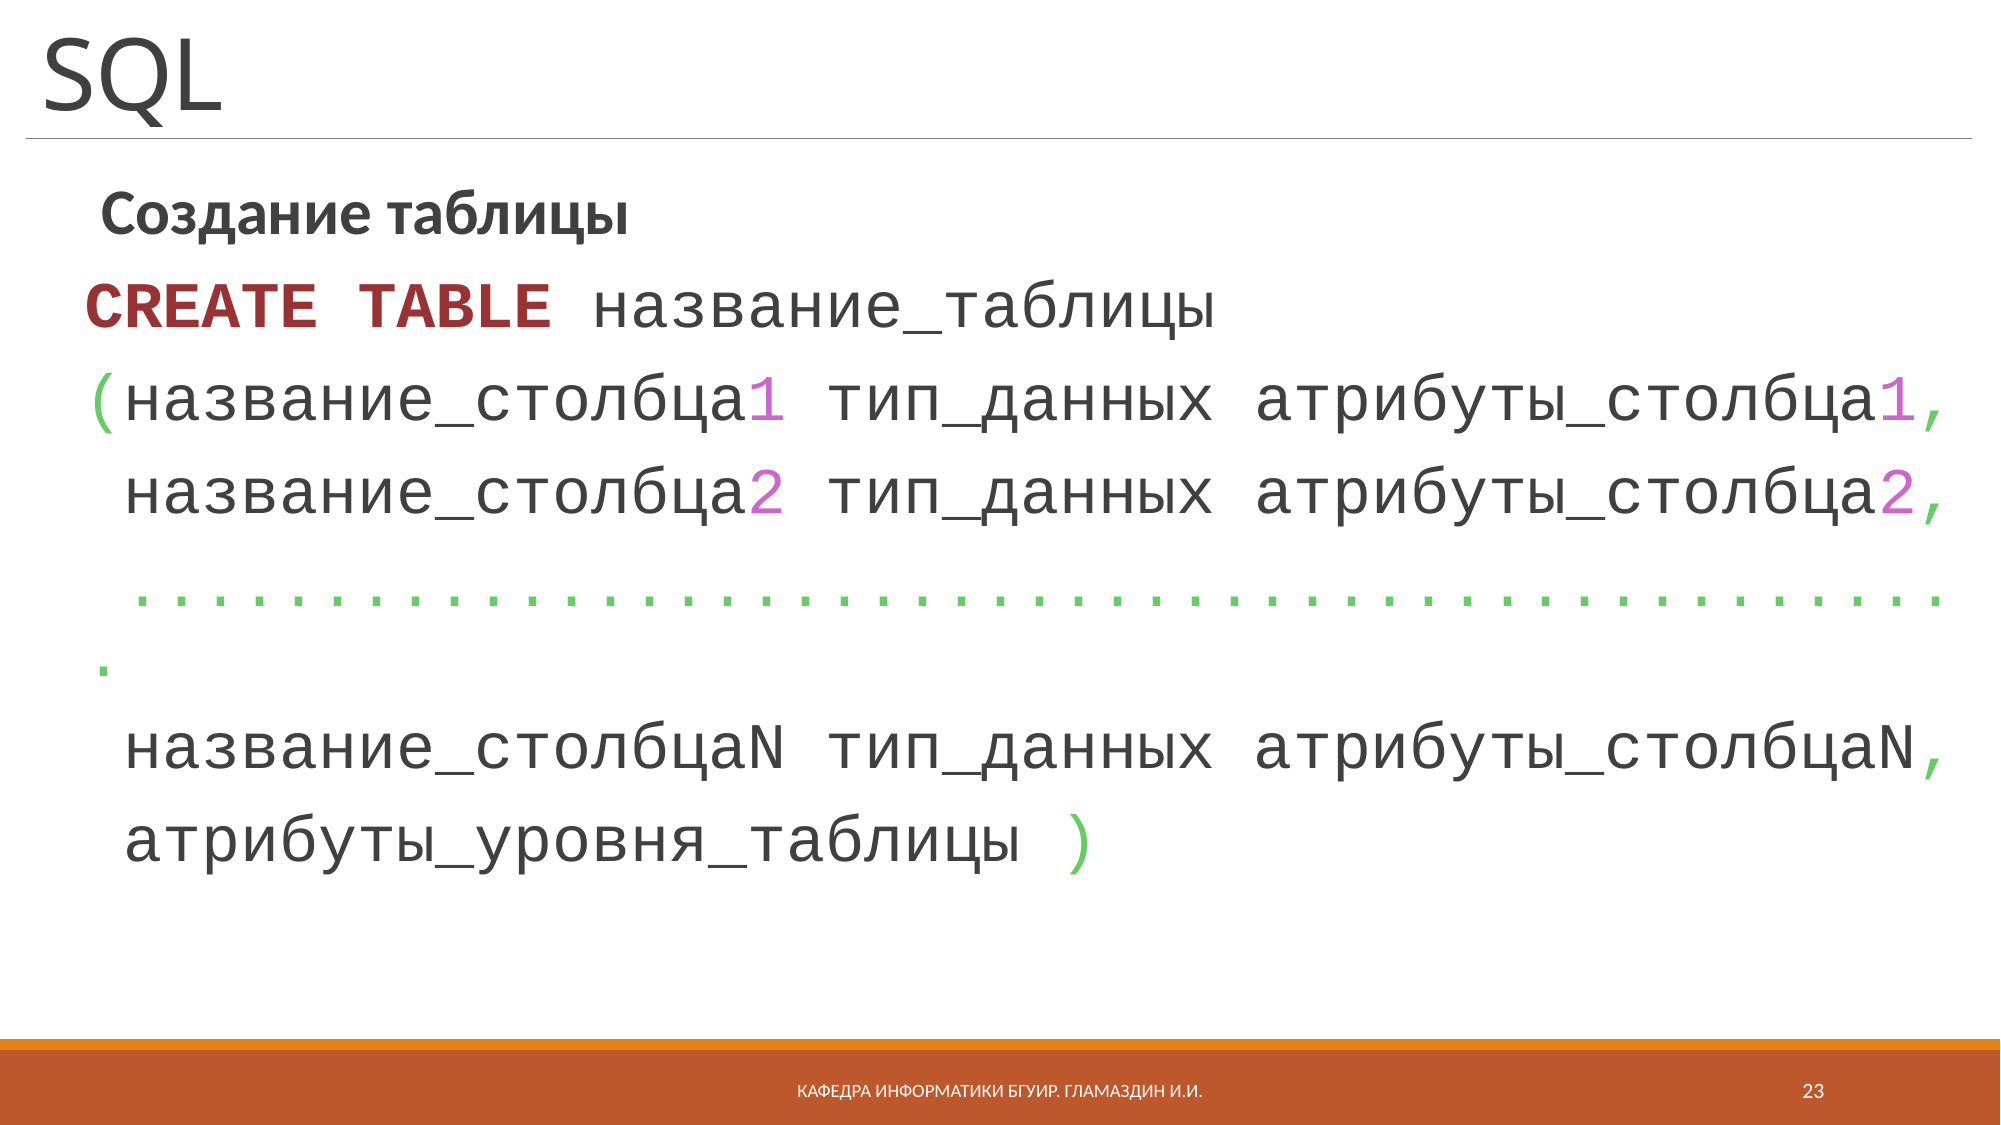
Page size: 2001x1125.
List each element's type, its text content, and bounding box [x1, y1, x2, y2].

list Создание таблицы CREATE TABLE название_таблицы (название_столбца1 тип_данных атрибуты_столбца1, название_столбца2 тип_данных атрибуты_столбца2, ................................................ название_столбцаN тип_данных атрибуты_столбцаN, атрибуты_уровня_таблицы ) [25, 171, 1972, 1034]
slide_number 23 [1624, 1059, 1840, 1120]
footer Кафедра информатики бгуир. Гламаздин И.и. [604, 1059, 1396, 1120]
title SQL [25, 14, 1972, 139]
